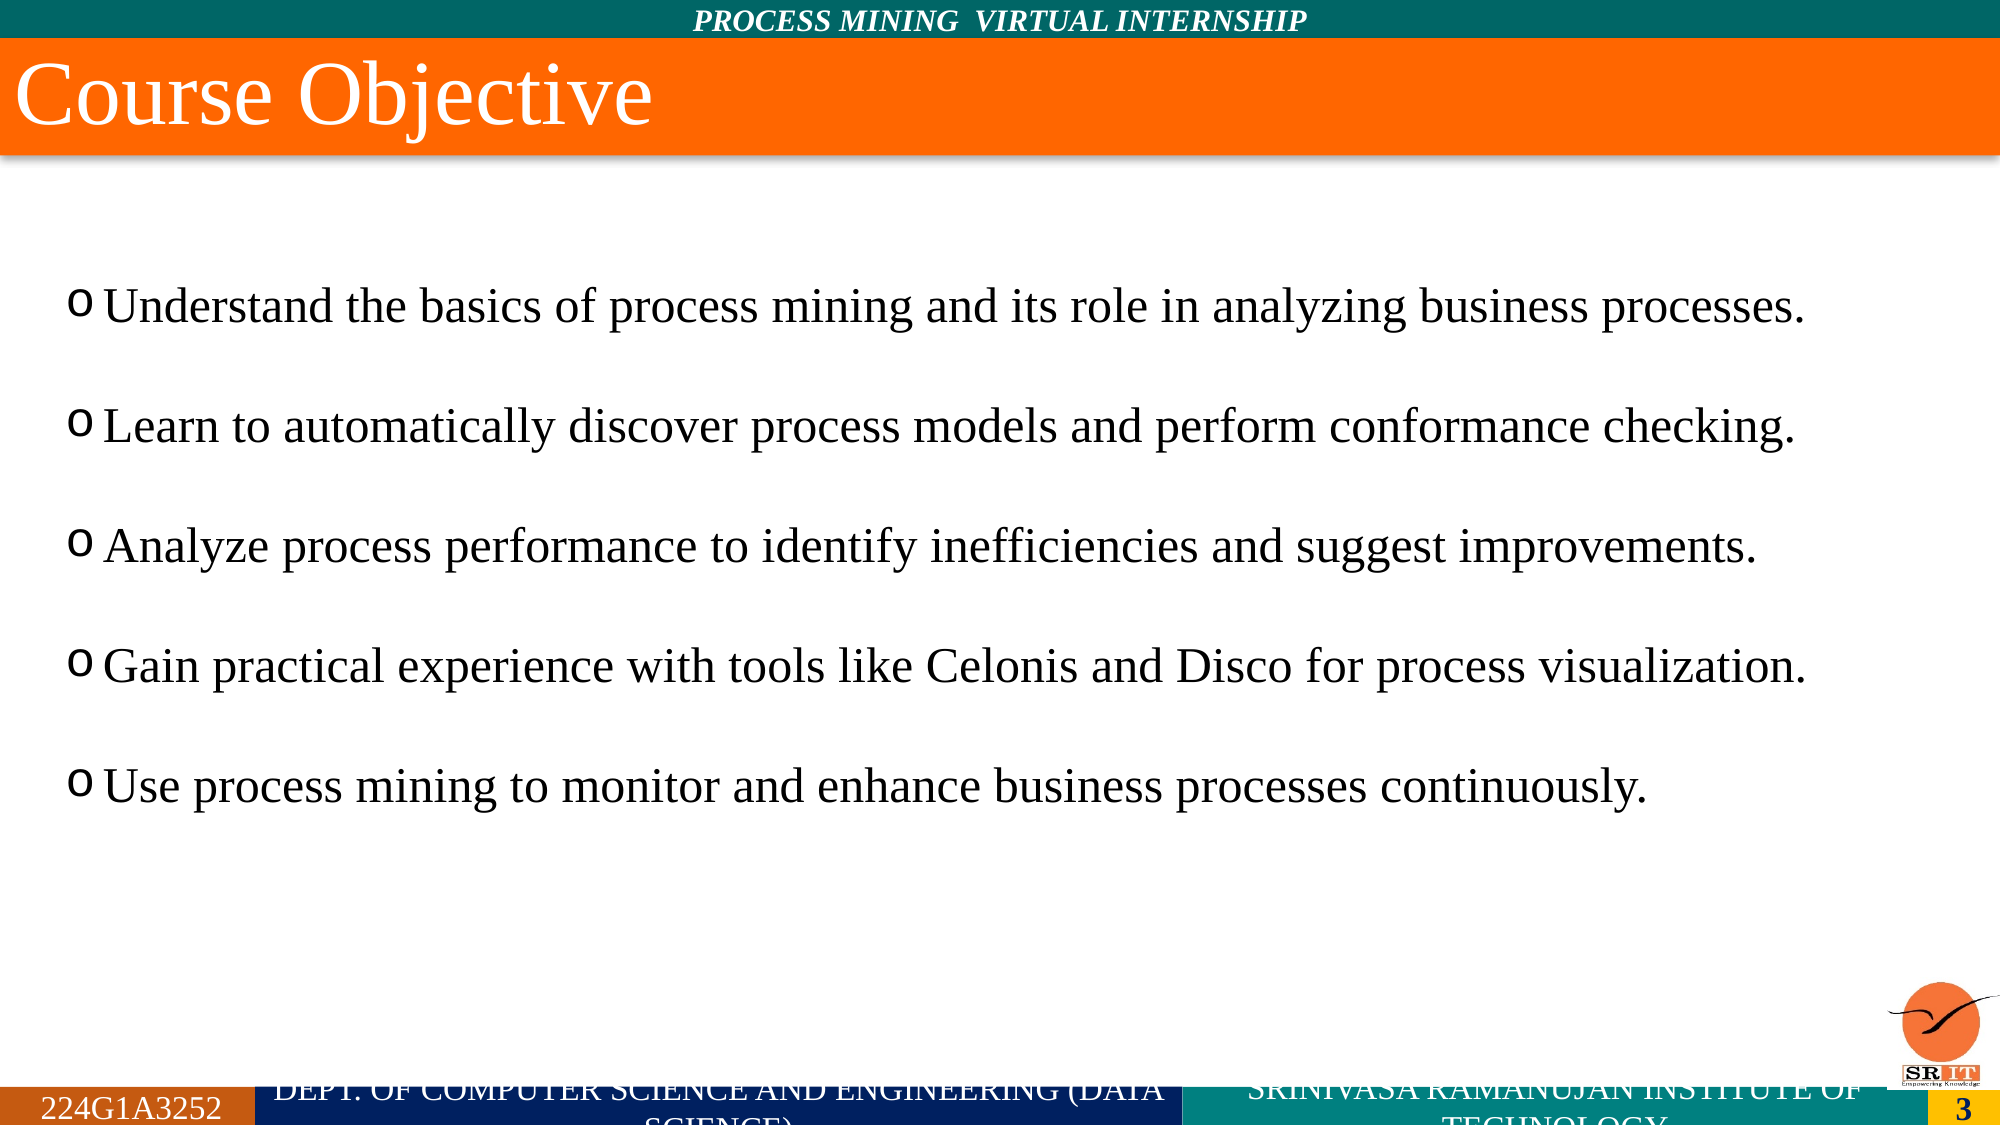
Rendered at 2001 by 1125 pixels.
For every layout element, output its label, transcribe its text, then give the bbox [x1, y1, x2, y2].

list Understand the basics of process mining and its role in analyzing business processes. Learn to automatically discover process models and perform conformance checking. Analyze process performance to identify inefficiencies and suggest improvements. Gain practical experience with tools like Celonis and Disco for process visualization. Use process mining to monitor and enhance business processes continuously. [50, 145, 1950, 1121]
picture [1950, 977, 2000, 1090]
title Course Objective [0, 38, 2000, 156]
